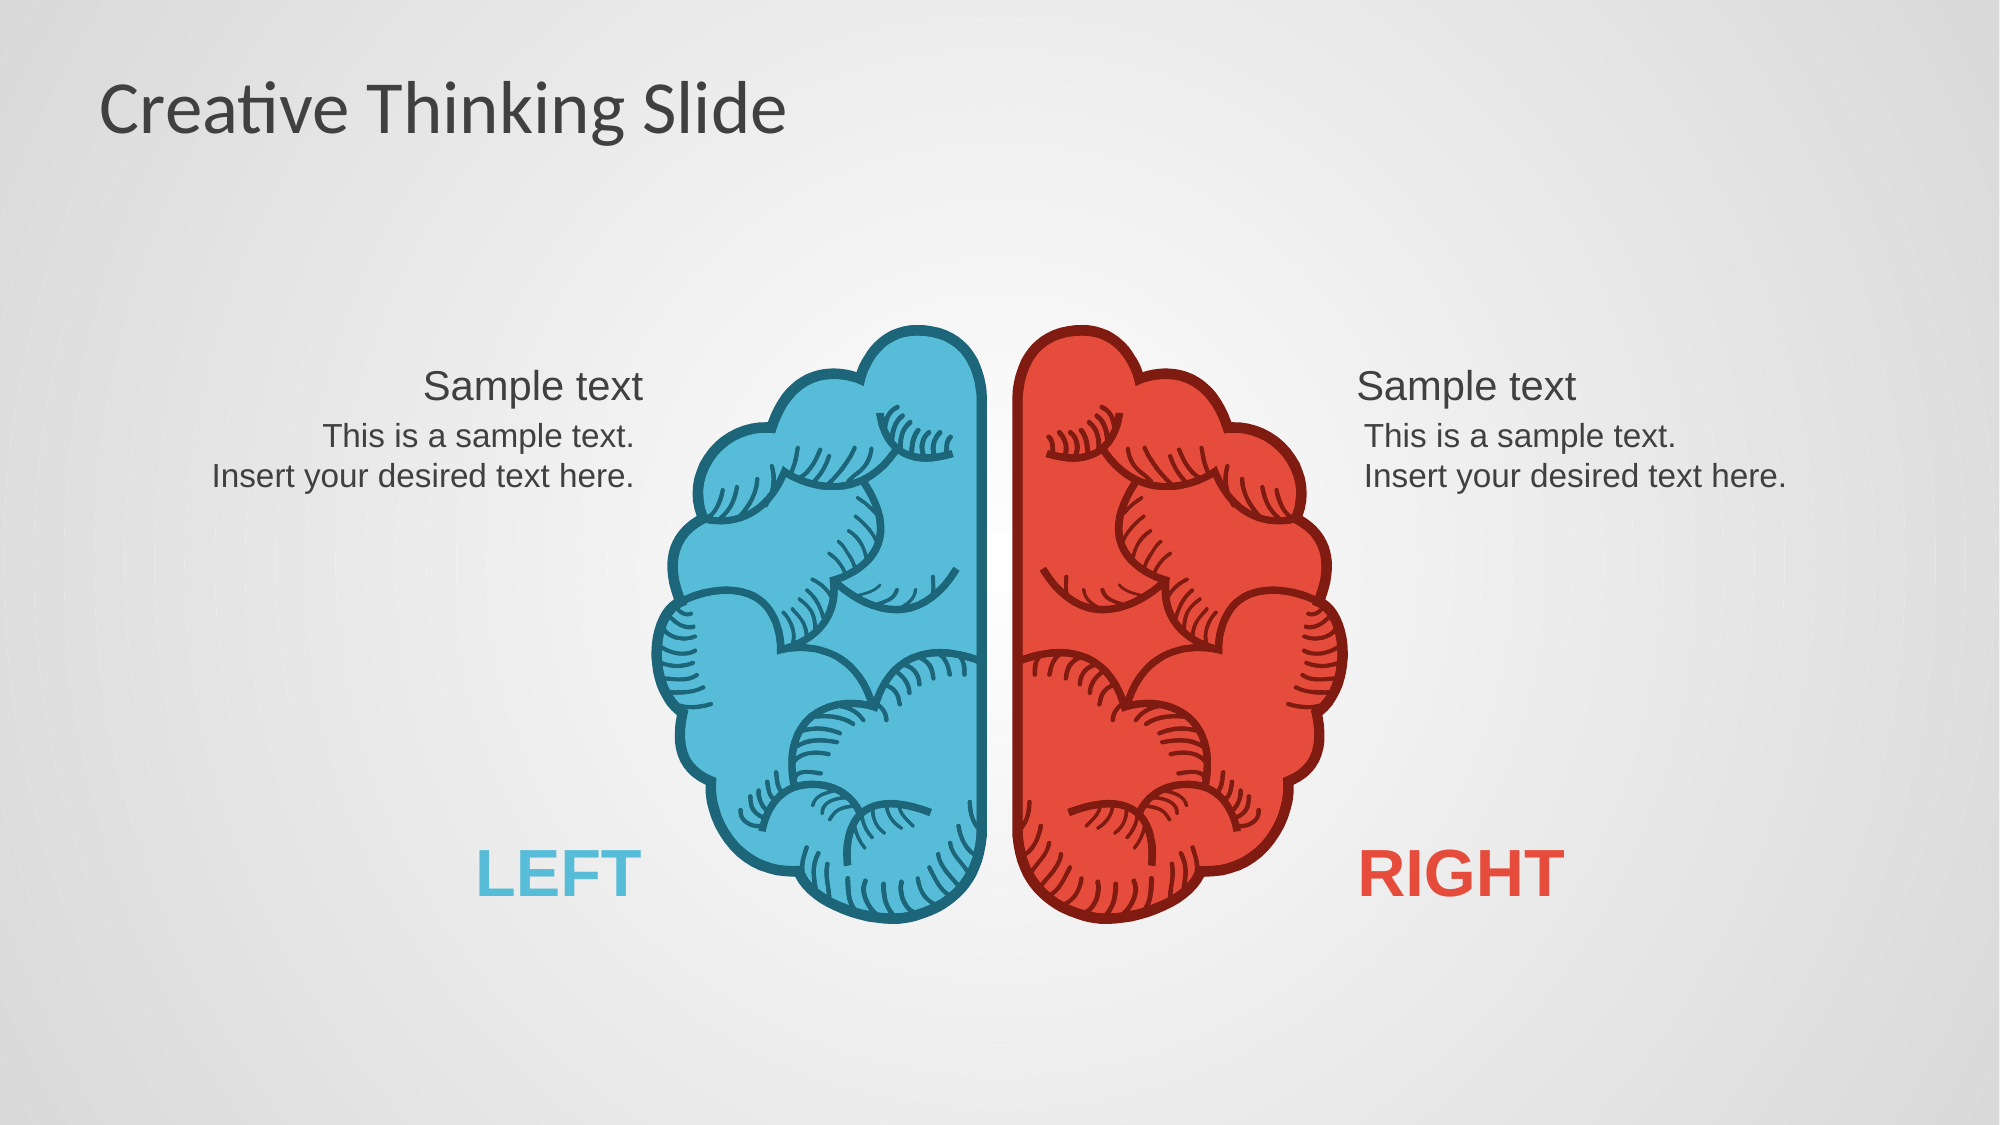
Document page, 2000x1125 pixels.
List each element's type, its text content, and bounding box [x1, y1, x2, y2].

title Creative Thinking Slide [99, 45, 1900, 162]
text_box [651, 324, 1349, 925]
text_box LEFT [460, 822, 646, 918]
text_box This is a sample text. Insert your desired text here. [196, 417, 646, 502]
text_box Sample text [1353, 351, 1809, 417]
text_box Sample text [190, 351, 646, 417]
text_box This is a sample text. Insert your desired text here. [1353, 417, 1803, 502]
text_box RIGHT [1353, 822, 1581, 918]
